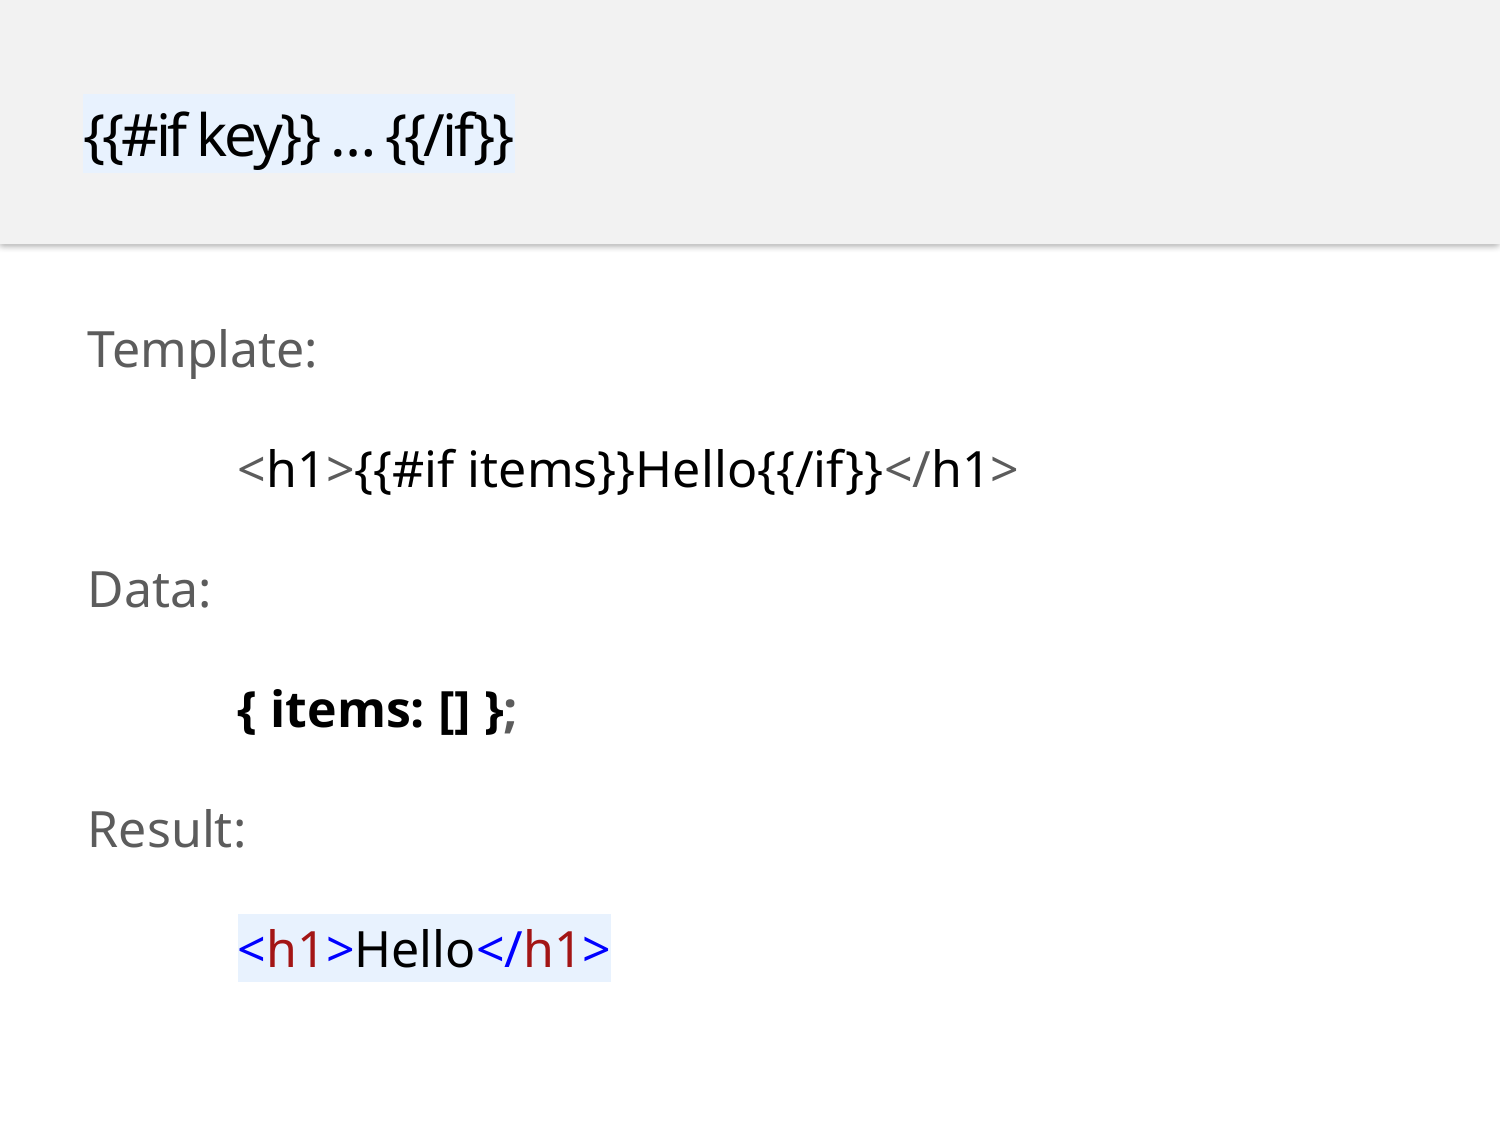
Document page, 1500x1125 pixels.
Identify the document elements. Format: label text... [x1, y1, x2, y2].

text_box Template: <h1>{{#if items}}Hello{{/if}}</h1> Data: { items: [] }; Result: <h1>Hello</h1> [74, 310, 1361, 1029]
text_box {{#if key}} … {{/if}} [69, 91, 1442, 216]
text_box [0, 0, 1500, 245]
